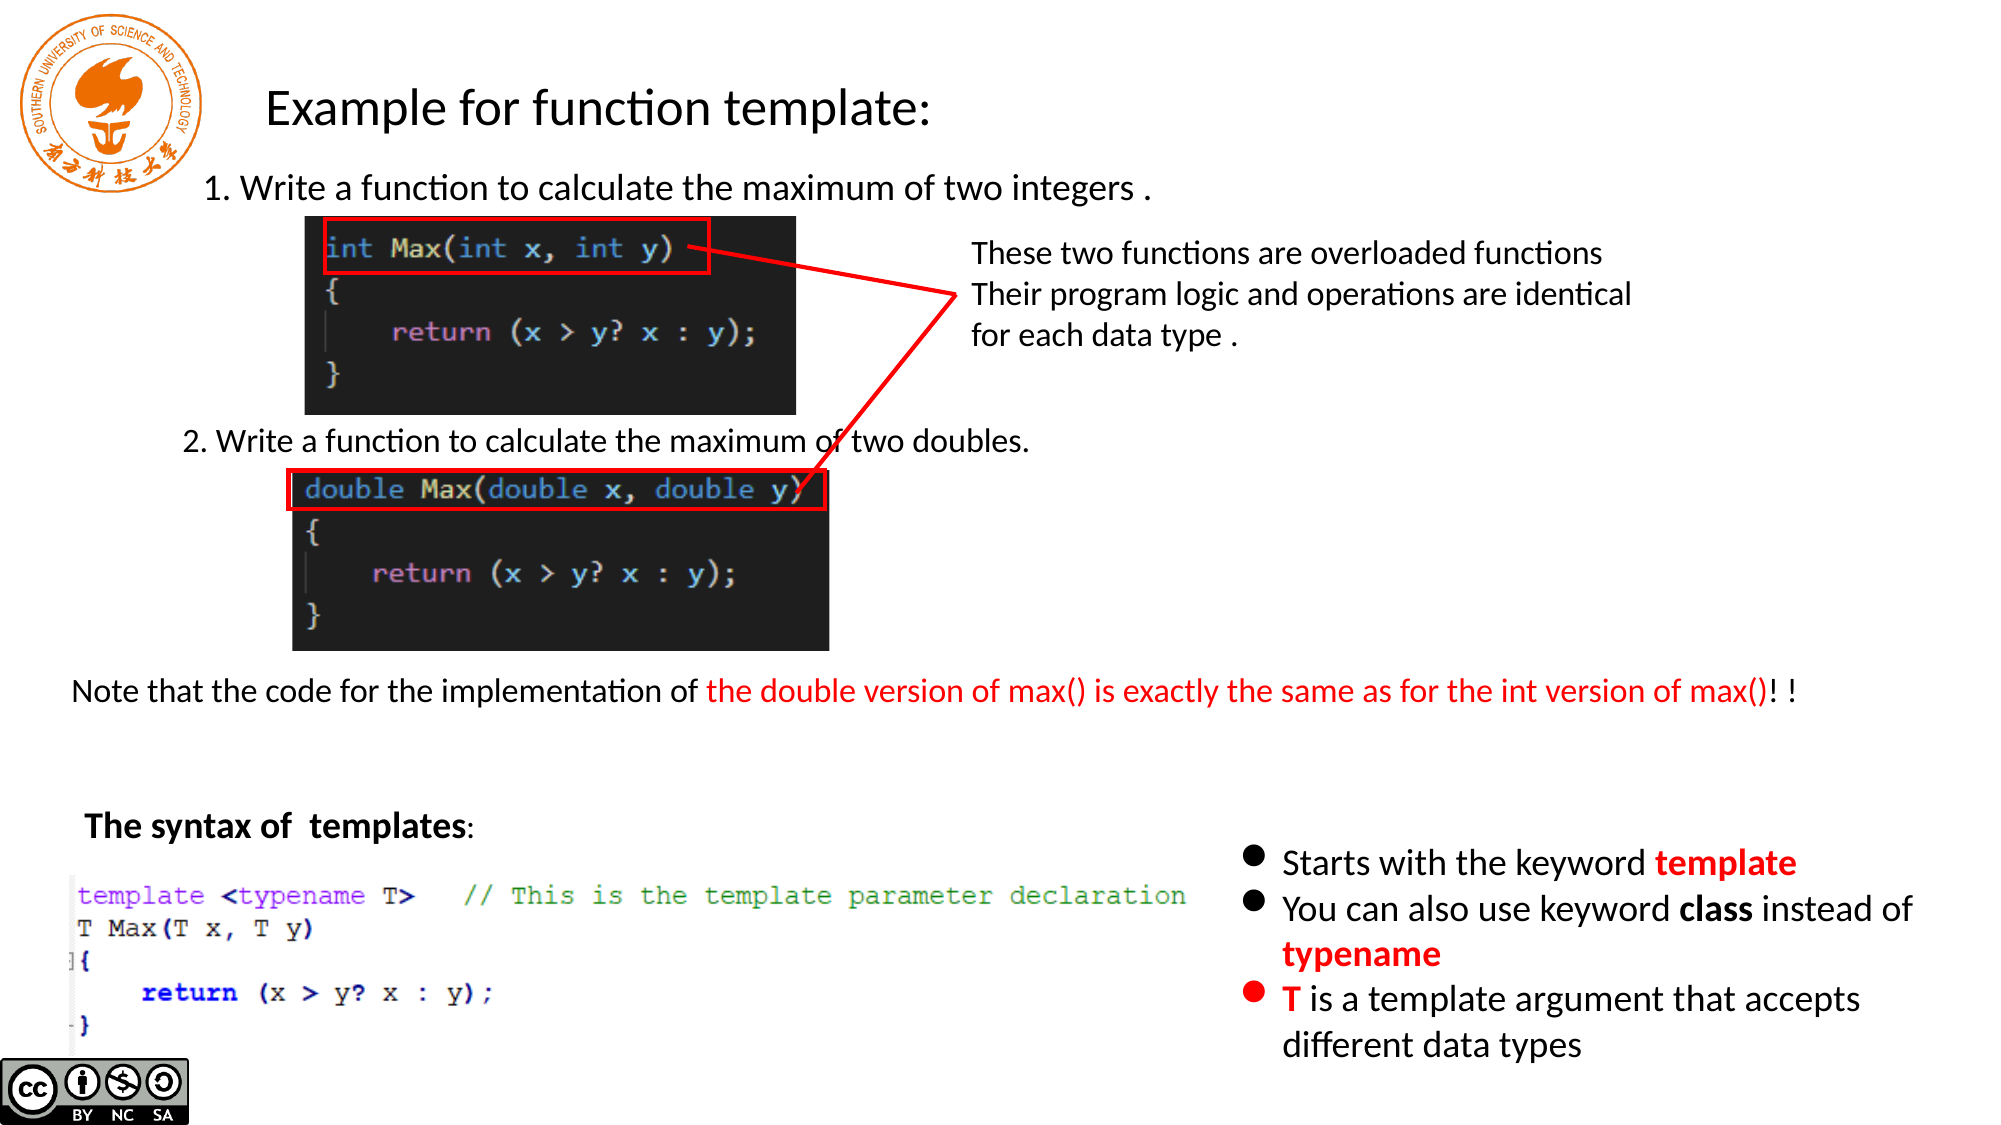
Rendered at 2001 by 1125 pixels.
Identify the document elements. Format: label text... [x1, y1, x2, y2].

picture [0, 1058, 189, 1125]
picture [18, 11, 202, 194]
picture [69, 875, 1211, 1056]
text_box Starts with the keyword template You can also use keyword class instead of typename T is a template argument that accepts different data types [1225, 830, 1965, 1072]
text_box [292, 510, 830, 651]
text_box Note that the code for the implementation of the double version of max() is exactly the same as for the int version of max()! ! [56, 661, 1944, 717]
text_box Example for function template: [250, 64, 948, 144]
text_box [288, 219, 1653, 510]
text_box 1. Write a function to calculate the maximum of two integers . [187, 155, 1676, 216]
text_box 2. Write a function to calculate the maximum of two doubles. [167, 410, 288, 467]
text_box The syntax of templates: [69, 793, 1110, 854]
